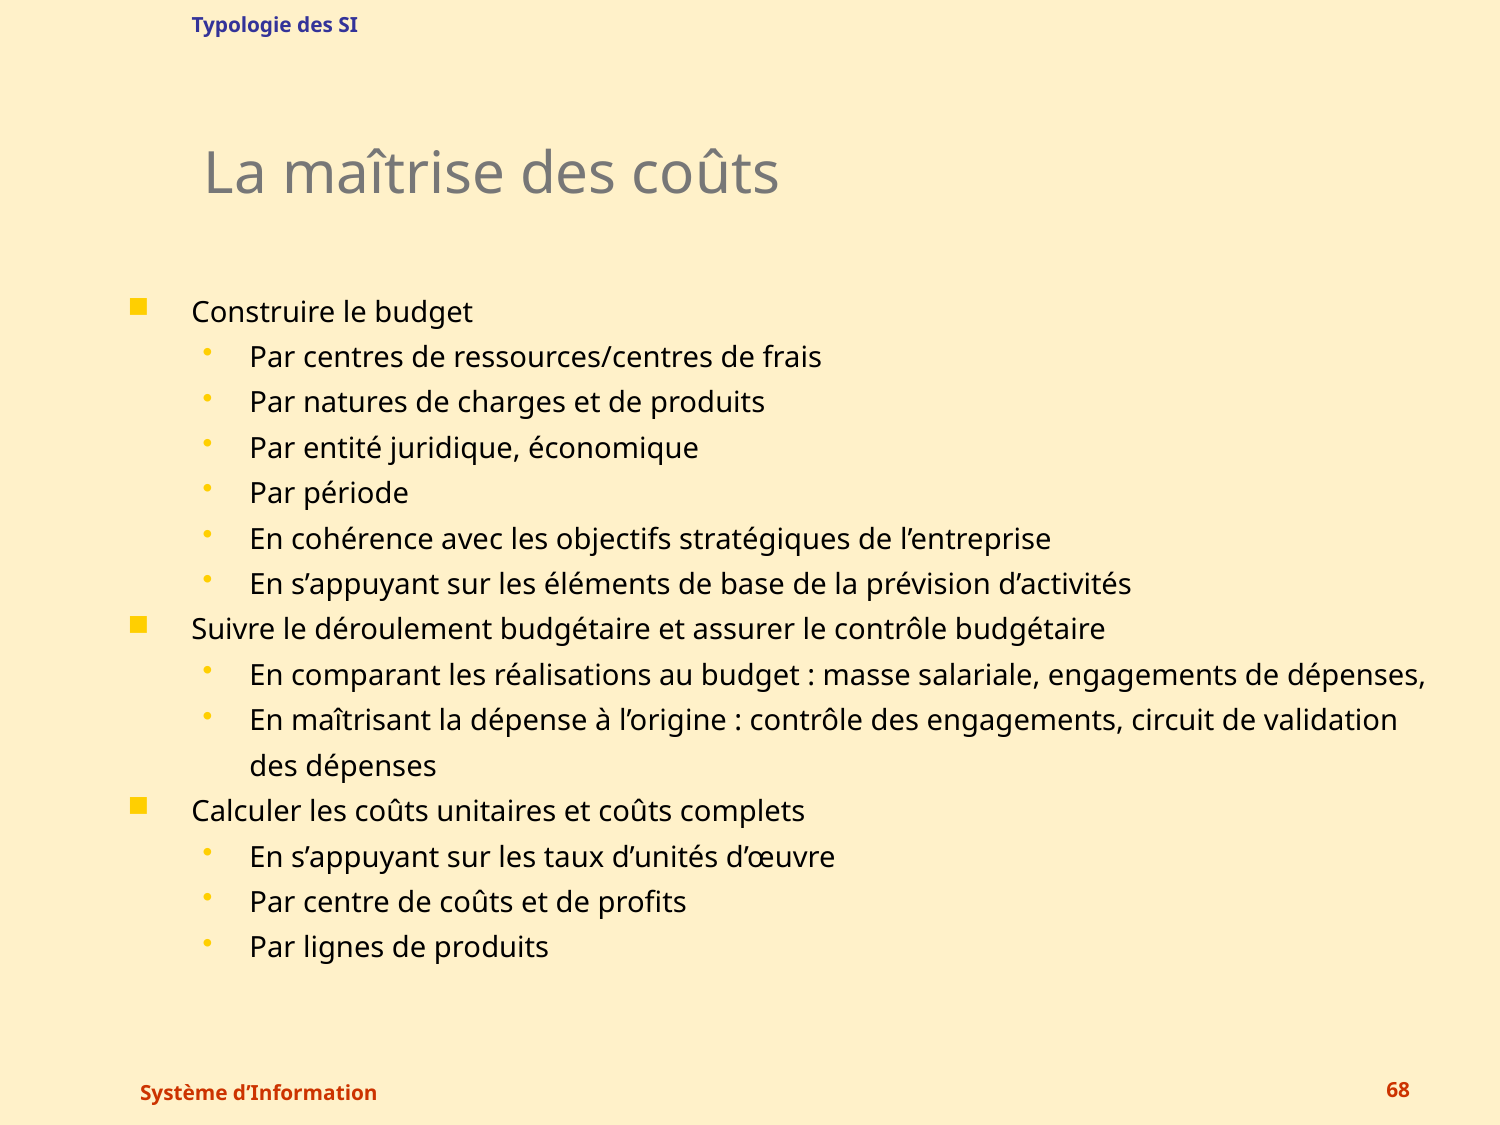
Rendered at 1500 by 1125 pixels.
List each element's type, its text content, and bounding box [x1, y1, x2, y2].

slide_number 68 [1112, 1037, 1426, 1113]
footer Système d’Information [124, 1037, 601, 1113]
list Construire le budget Par centres de ressources/centres de frais Par natures de charges et de produits Par entité juridique, économique Par période En cohérence avec les objectifs stratégiques de l’entreprise En s’appuyant sur les éléments de base de la prévision d’activités Suivre le déroulement budgétaire et assurer le contrôle budgétaire En comparant les réalisations au budget : masse salariale, engagements de dépenses, En maîtrisant la dépense à l’origine : contrôle des engagements, circuit de validation des dépenses Calculer les coûts unitaires et coûts complets En s’appuyant sur les taux d’unités d’œuvre Par centre de coûts et de profits Par lignes de produits [112, 274, 1451, 1001]
text_box Typologie des SI [176, 4, 373, 44]
title La maîtrise des coûts [188, 24, 1468, 213]
